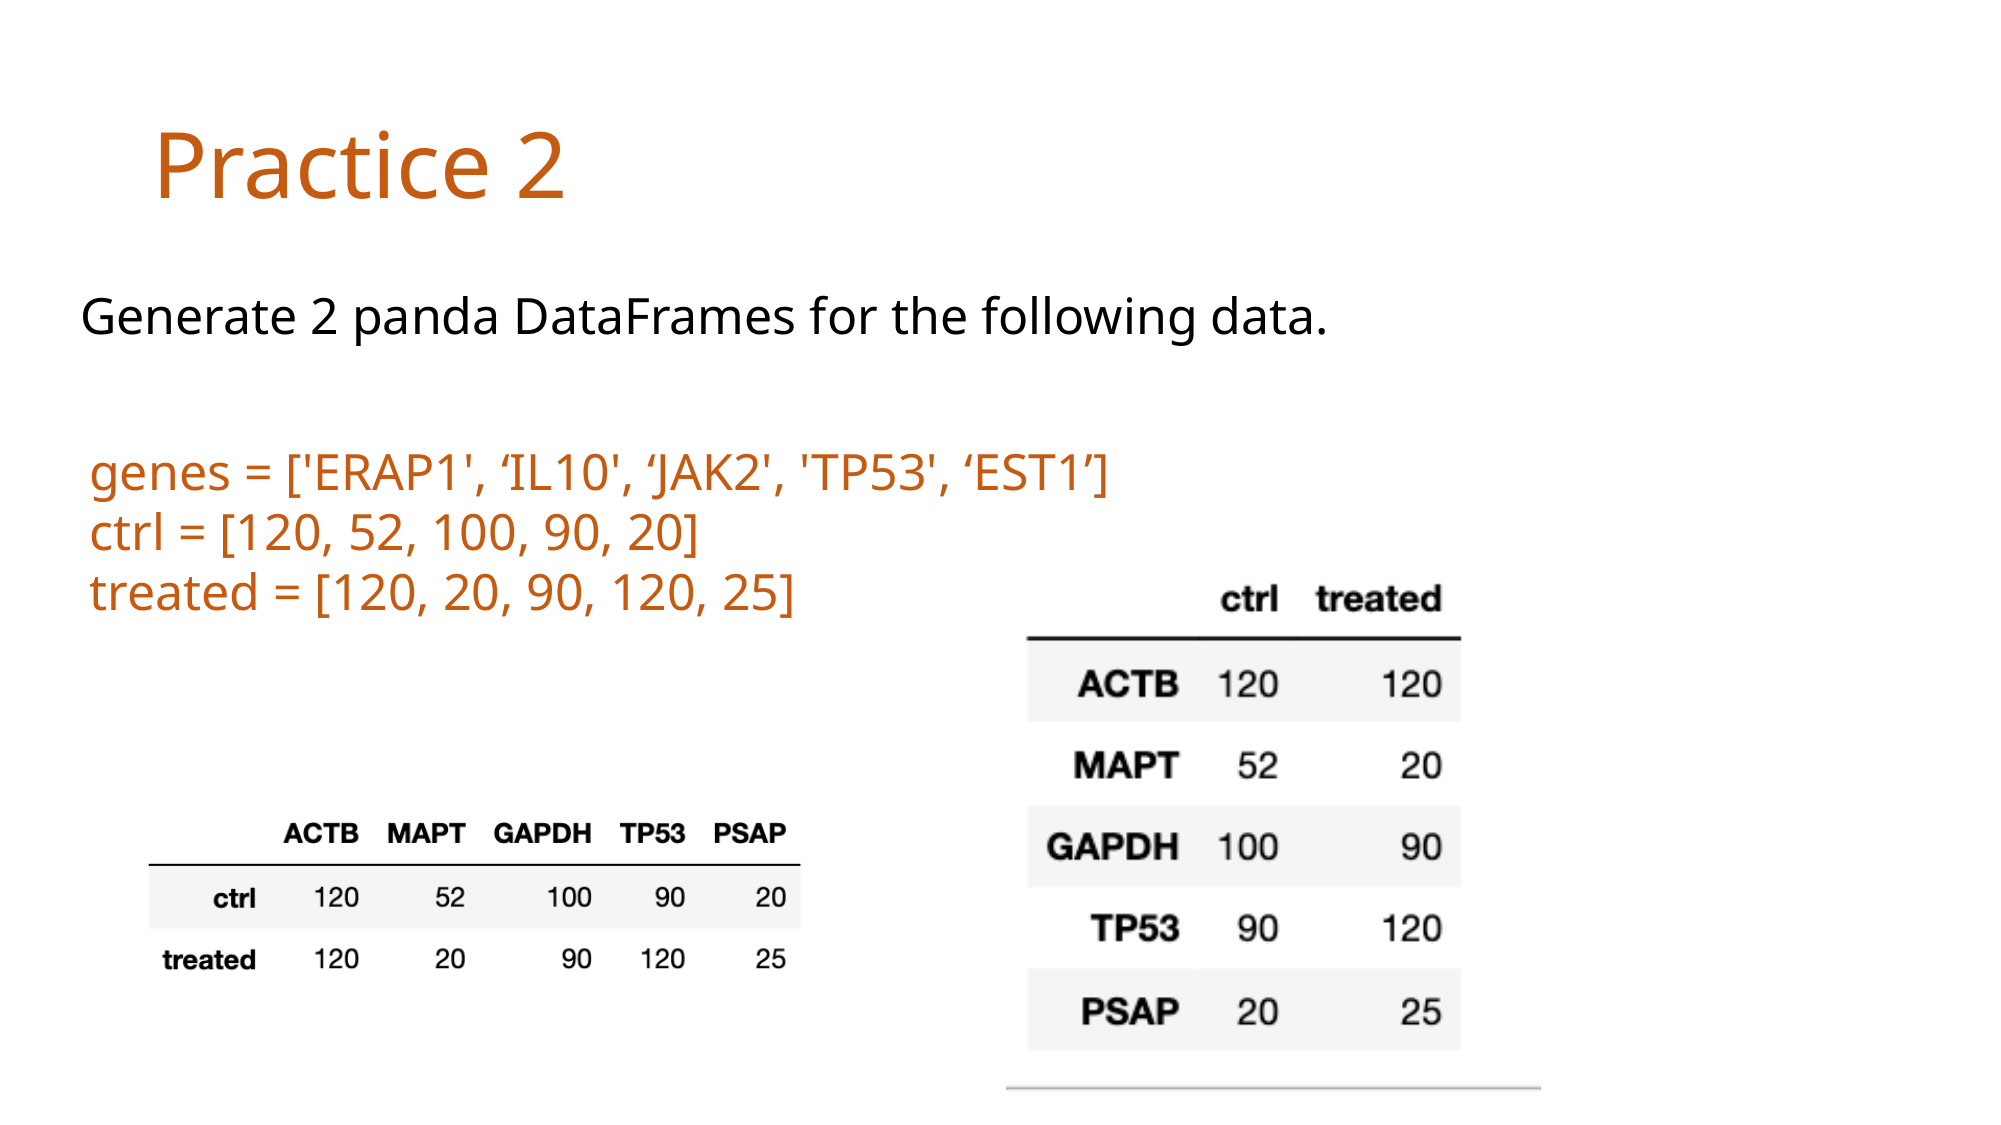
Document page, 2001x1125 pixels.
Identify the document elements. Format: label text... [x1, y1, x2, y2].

text_box Generate 2 panda DataFrames for the following data. [65, 277, 1805, 352]
text_box genes = ['ERAP1', ‘IL10', ‘JAK2', 'TP53', ‘EST1’] ctrl = [120, 52, 100, 90, 20] treated = [120, 20, 90, 120, 25] [74, 433, 1475, 689]
picture [1006, 520, 1541, 1092]
picture [130, 773, 935, 1009]
title Practice 2 [137, 59, 1863, 278]
